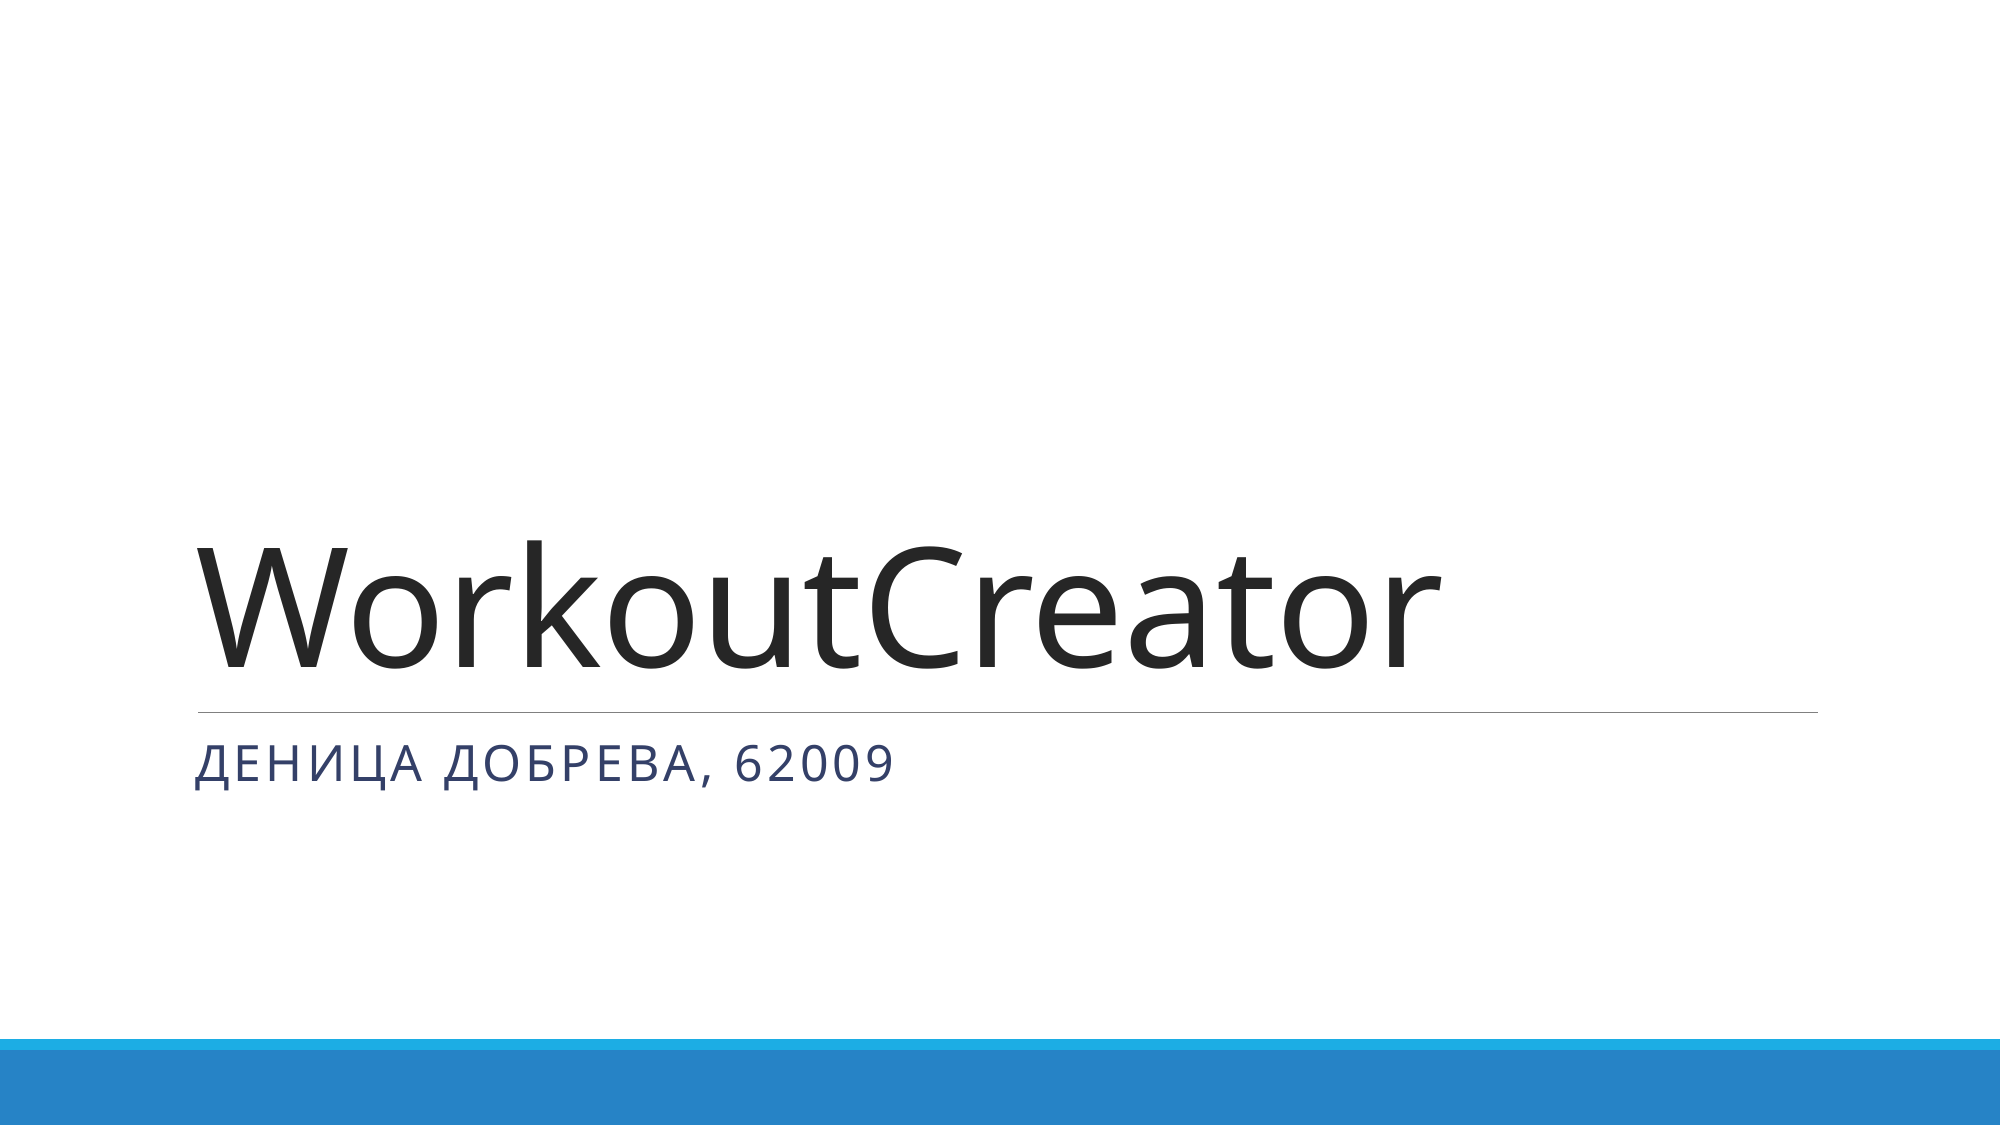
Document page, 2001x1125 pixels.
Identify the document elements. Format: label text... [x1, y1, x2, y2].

title WorkoutCreator [180, 124, 1830, 710]
subtitle Деница Добрева, 62009 [180, 730, 1831, 919]
